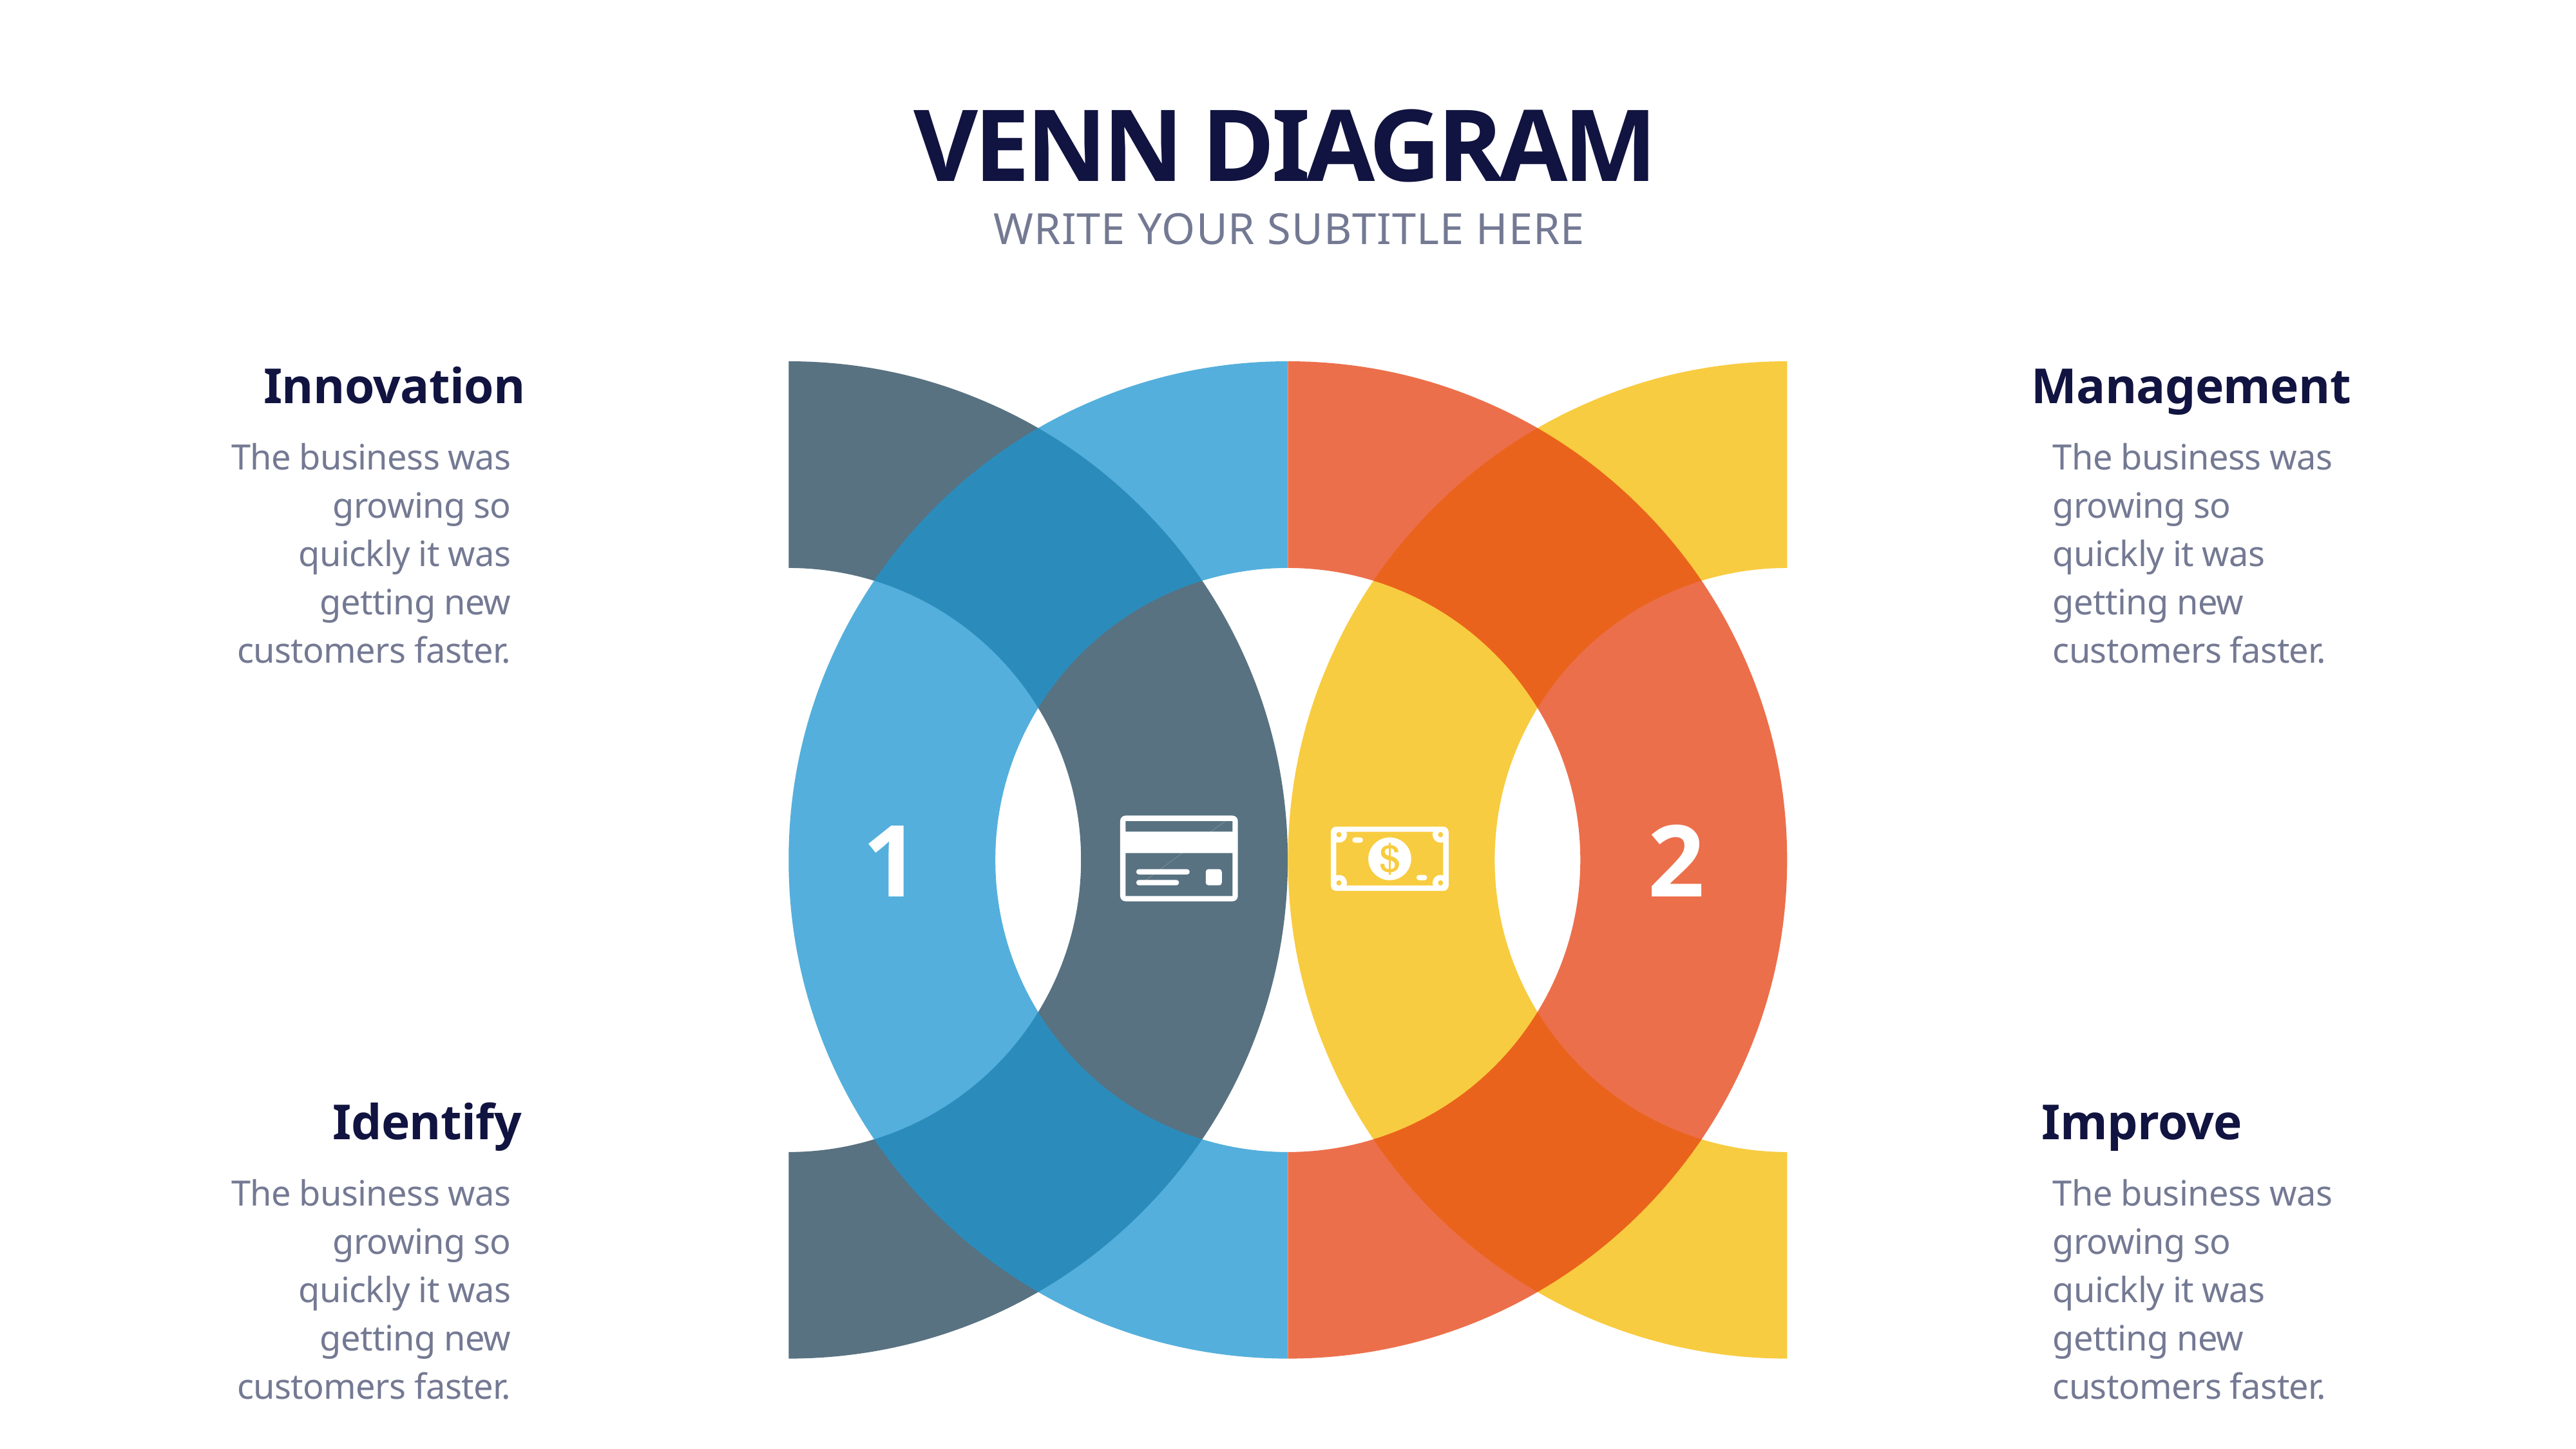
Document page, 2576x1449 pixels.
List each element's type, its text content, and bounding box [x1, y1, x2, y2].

text_box VENN DIAGRAM [904, 77, 1667, 206]
text_box [788, 361, 1288, 1359]
text_box Management [2021, 350, 2361, 418]
text_box The business was growing so quickly it was getting new customers faster. [2043, 1160, 2357, 1412]
text_box Improve [2032, 1086, 2252, 1155]
text_box [788, 361, 1038, 581]
text_box WRITE YOUR SUBTITLE HERE [984, 196, 1595, 258]
text_box The business was growing so quickly it was getting new customers faster. [207, 1160, 520, 1412]
text_box [1120, 815, 1238, 902]
text_box The business was growing so quickly it was getting new customers faster. [2043, 423, 2357, 675]
text_box [1038, 581, 1288, 1139]
text_box [788, 1139, 1038, 1359]
text_box [1538, 361, 1788, 581]
text_box [1288, 581, 1538, 1139]
text_box 1 [853, 792, 930, 922]
text_box [1288, 361, 1788, 1359]
text_box 2 [1639, 792, 1715, 922]
text_box Identify [323, 1086, 531, 1155]
text_box The business was growing so quickly it was getting new customers faster. [207, 423, 520, 675]
text_box Innovation [254, 350, 535, 418]
text_box [1331, 826, 1449, 891]
text_box [1538, 1139, 1788, 1359]
